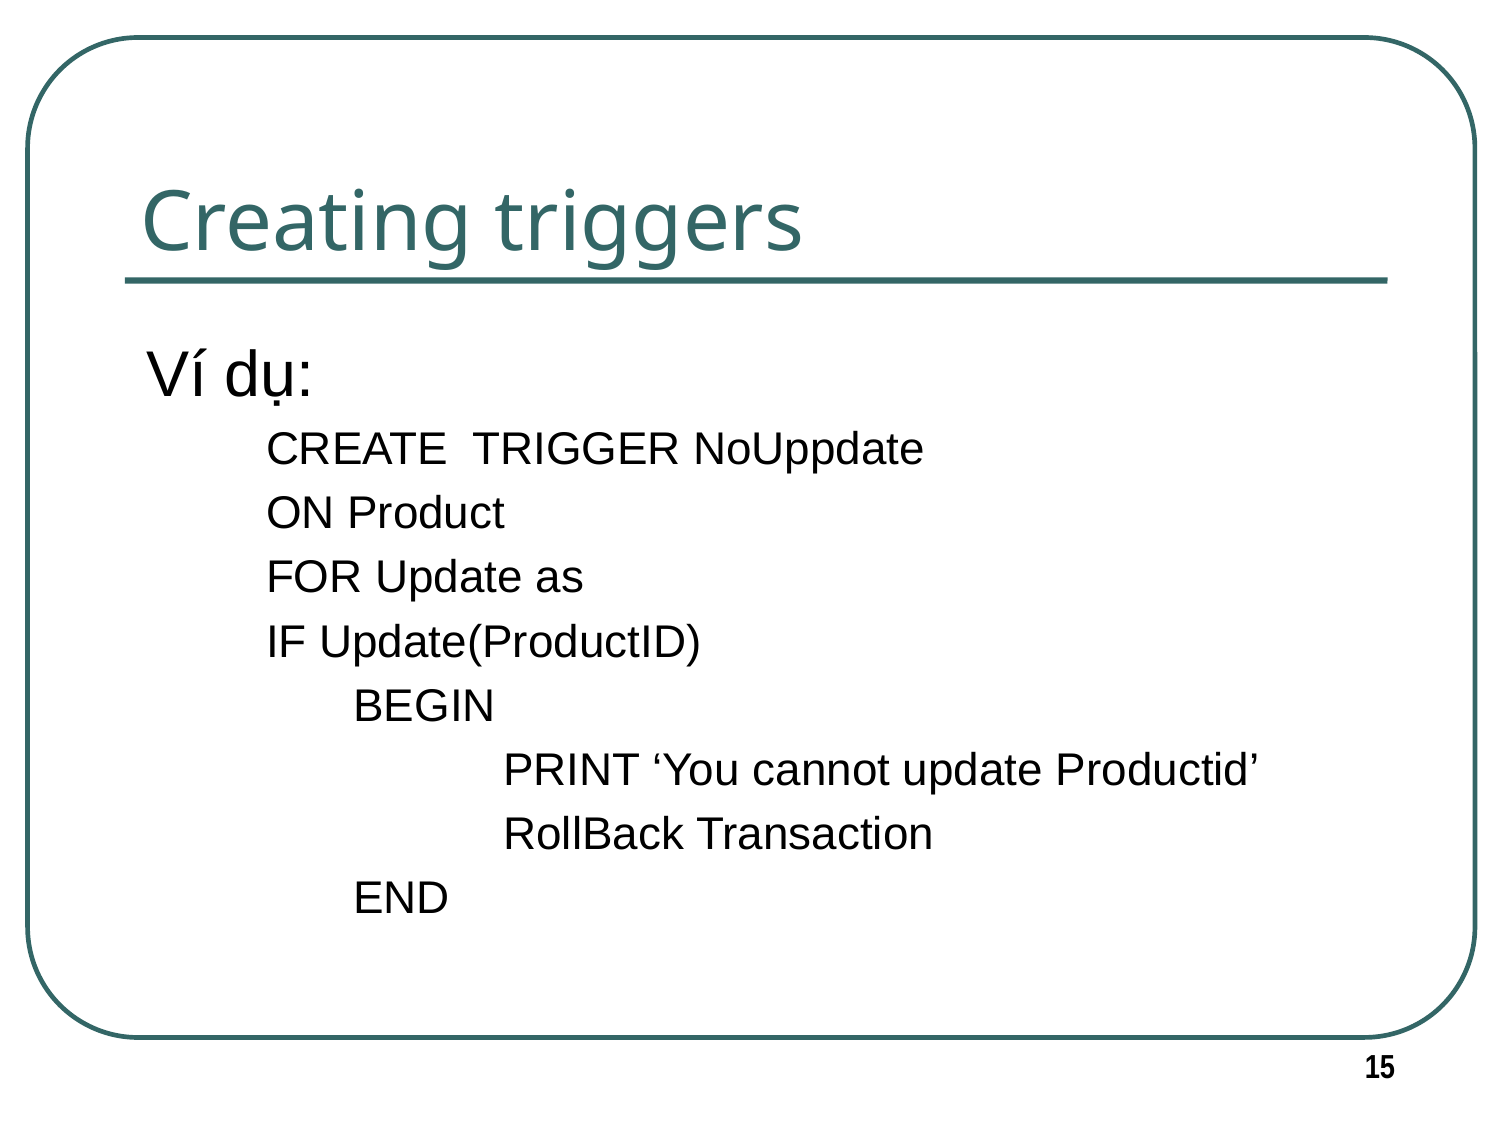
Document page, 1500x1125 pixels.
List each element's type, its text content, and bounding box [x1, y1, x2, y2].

list Ví dụ: CREATE TRIGGER NoUppdate ON Product FOR Update as IF Update(ProductID) BEGIN PRINT ‘You cannot update Productid’ RollBack Transaction END [130, 324, 1500, 1026]
title Creating triggers [125, 87, 1388, 275]
